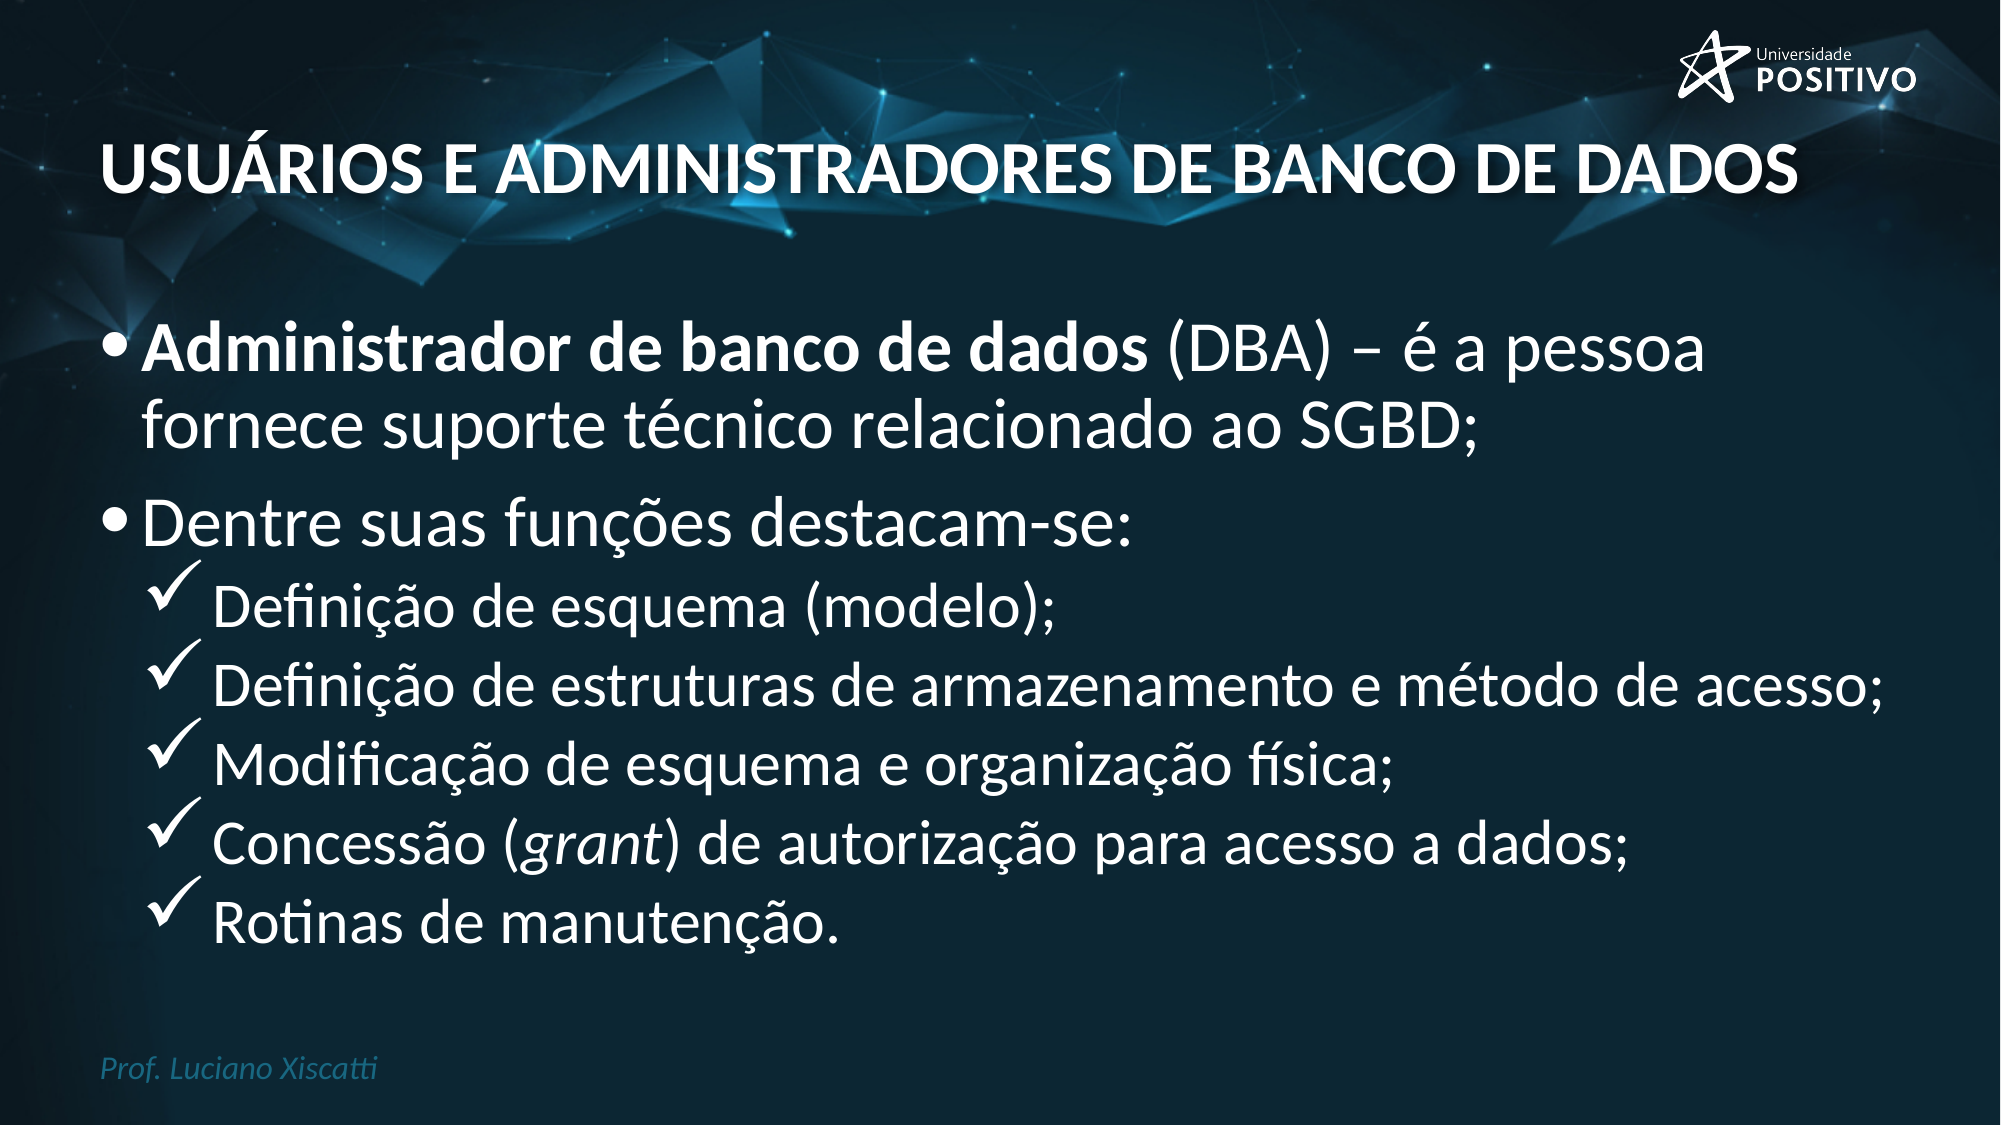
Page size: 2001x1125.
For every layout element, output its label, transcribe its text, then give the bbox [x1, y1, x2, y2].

list Administrador de banco de dados (DBA) – é a pessoa fornece suporte técnico relacionado ao SGBD; Dentre suas funções destacam-se: Definição de esquema (modelo); Definição de estruturas de armazenamento e método de acesso; Modificação de esquema e organização física; Concessão (grant) de autorização para acesso a dados; Rotinas de manutenção. [84, 301, 1916, 1024]
title Usuários e administradores de banco de dados [84, 57, 1916, 281]
picture [0, 0, 2001, 1125]
